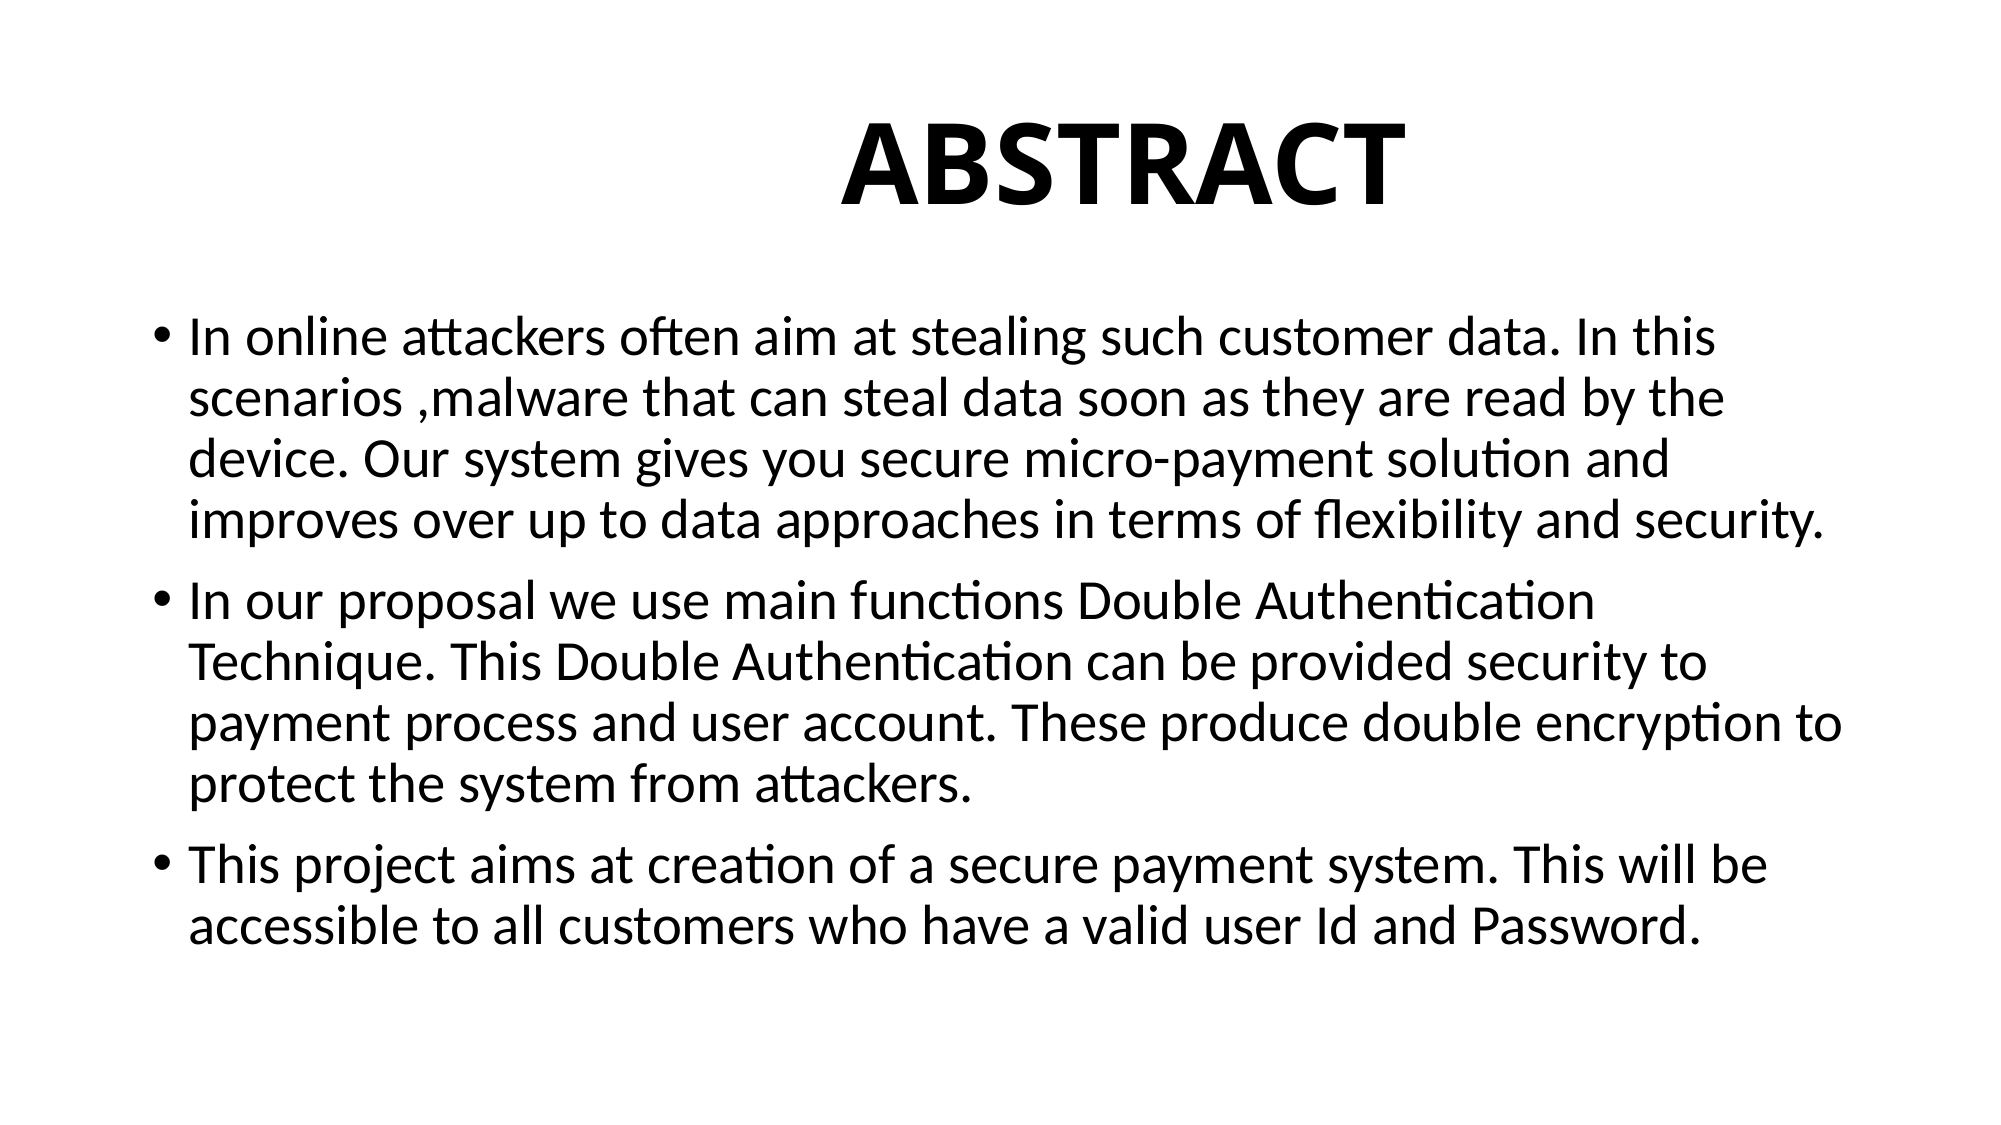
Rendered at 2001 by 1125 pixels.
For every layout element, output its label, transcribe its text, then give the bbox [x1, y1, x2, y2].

list In online attackers often aim at stealing such customer data. In this scenarios ,malware that can steal data soon as they are read by the device. Our system gives you secure micro-payment solution and improves over up to data approaches in terms of flexibility and security. In our proposal we use main functions Double Authentication Technique. This Double Authentication can be provided security to payment process and user account. These produce double encryption to protect the system from attackers. This project aims at creation of a secure payment system. This will be accessible to all customers who have a valid user Id and Password. [137, 299, 1863, 1014]
title ABSTRACT [137, 59, 1863, 278]
